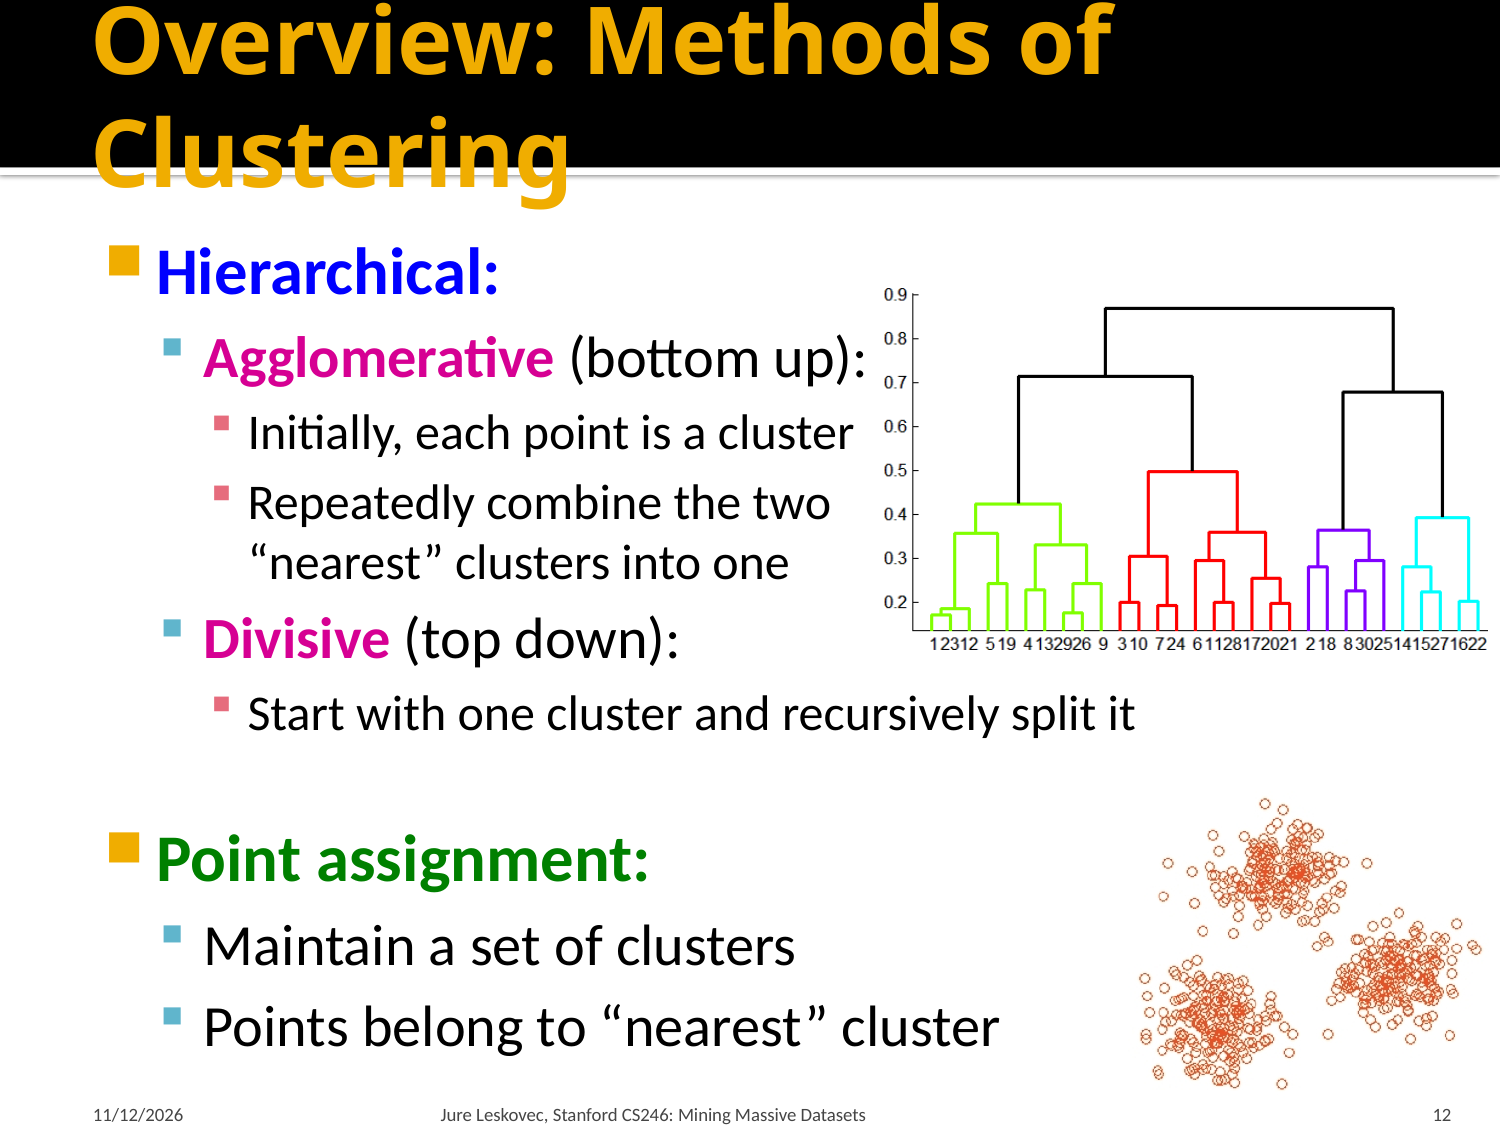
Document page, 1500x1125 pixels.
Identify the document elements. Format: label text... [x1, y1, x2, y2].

slide_number 12 [1345, 1108, 1467, 1125]
list Hierarchical: Agglomerative (bottom up): Initially, each point is a cluster Repeatedly combine the two “nearest” clusters into one Divisive (top down): Start with one cluster and recursively split it Point assignment: Maintain a set of clusters Points belong to “nearest” cluster [75, 212, 1425, 1075]
picture [1112, 791, 1494, 1100]
footer Jure Leskovec, Stanford CS246: Mining Massive Datasets [433, 1080, 1337, 1125]
picture [883, 287, 1488, 650]
title Overview: Methods of Clustering [75, 12, 1425, 175]
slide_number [75, 1080, 425, 1125]
